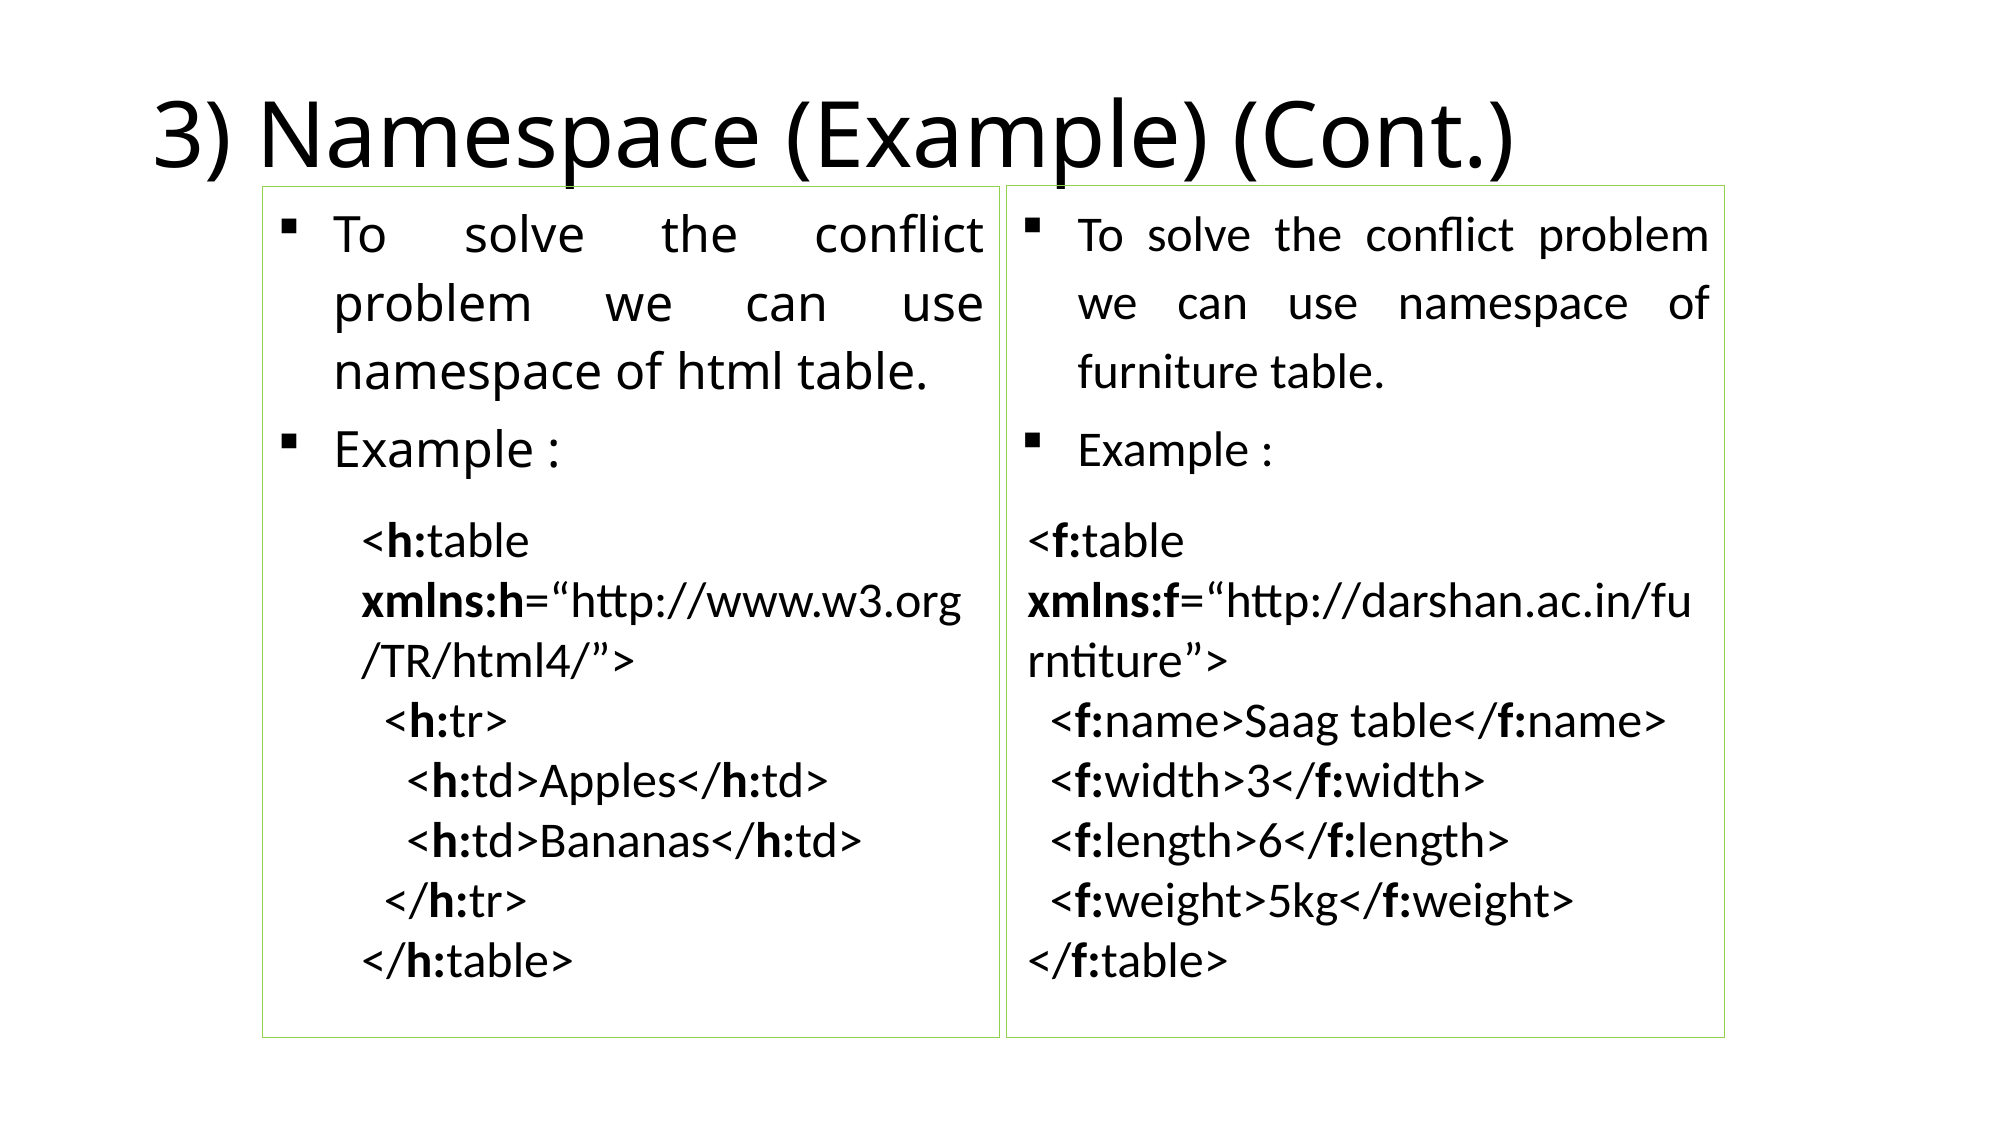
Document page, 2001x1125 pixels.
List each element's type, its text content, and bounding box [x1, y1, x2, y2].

text_box To solve the conflict problem we can use namespace of furniture table. Example : <table> <name>Saag table</name> <width>3</width> <length>6</length> <weight>5kg</weight> </table> [1006, 185, 1725, 1038]
text_box <h:table xmlns:h=“http://www.w3.org/TR/html4/”> <h:tr> <h:td>Apples</h:td> <h:td>Bananas</h:td> </h:tr> </h:table> [271, 499, 997, 995]
title 3) Namespace (Example) (Cont.) [137, 59, 1863, 216]
text_box To solve the conflict problem we can use namespace of html table. Example : <table> <tr> <td>Apples</td> <td>Bananas</td> </tr> </table> [262, 186, 1000, 1038]
text_box <f:table xmlns:f=“http://darshan.ac.in/furntiture”> <f:name>Saag table</f:name> <f:width>3</f:width> <f:length>6</f:length> <f:weight>5kg</f:weight> </f:table> [1012, 499, 1713, 995]
